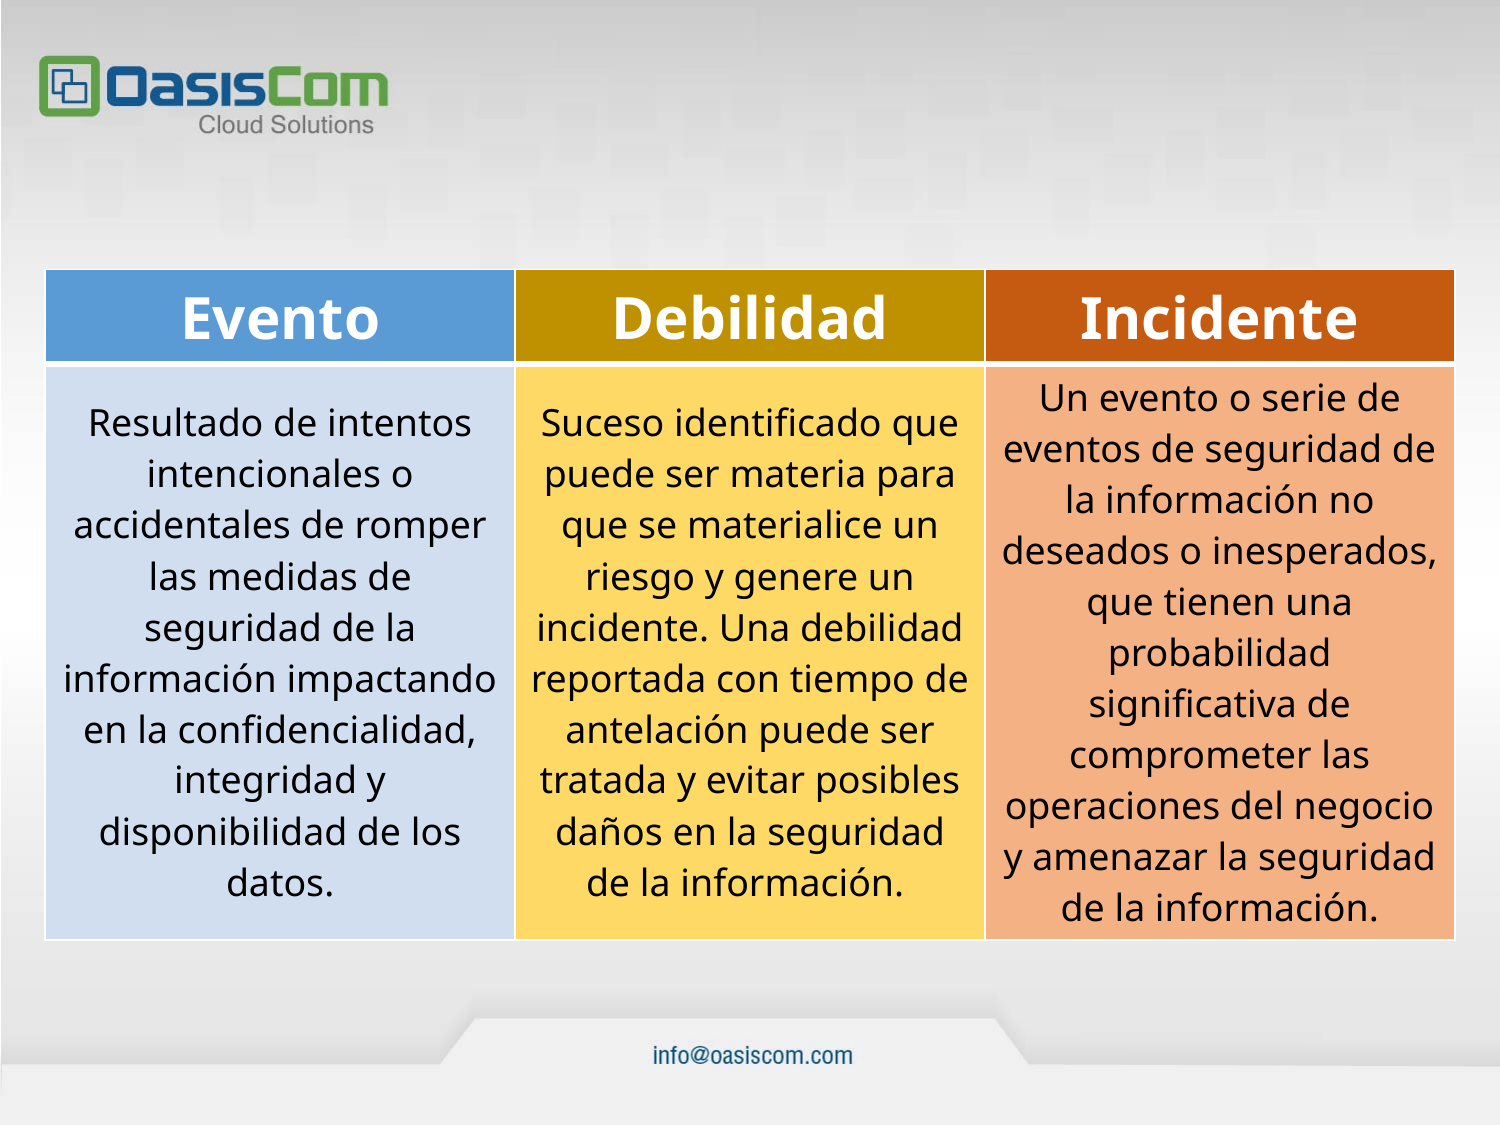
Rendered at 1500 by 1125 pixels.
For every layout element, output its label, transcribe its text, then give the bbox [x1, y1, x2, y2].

table_header Evento [46, 270, 514, 361]
table_header Incidente [986, 270, 1454, 361]
picture [0, 0, 1500, 1125]
table_cell Suceso identificado que puede ser materia para que se materialice un riesgo y genere un incidente. Una debilidad reportada con tiempo de antelación puede ser tratada y evitar posibles daños en la seguridad de la información. [516, 367, 984, 939]
table_header Debilidad [516, 270, 984, 361]
table_cell Un evento o serie de eventos de seguridad de la información no deseados o inesperados, que tienen una probabilidad significativa de comprometer las operaciones del negocio y amenazar la seguridad de la información. [986, 367, 1454, 939]
table_cell Resultado de intentos intencionales o accidentales de romper las medidas de seguridad de la información impactando en la confidencialidad, integridad y disponibilidad de los datos. [46, 367, 514, 939]
